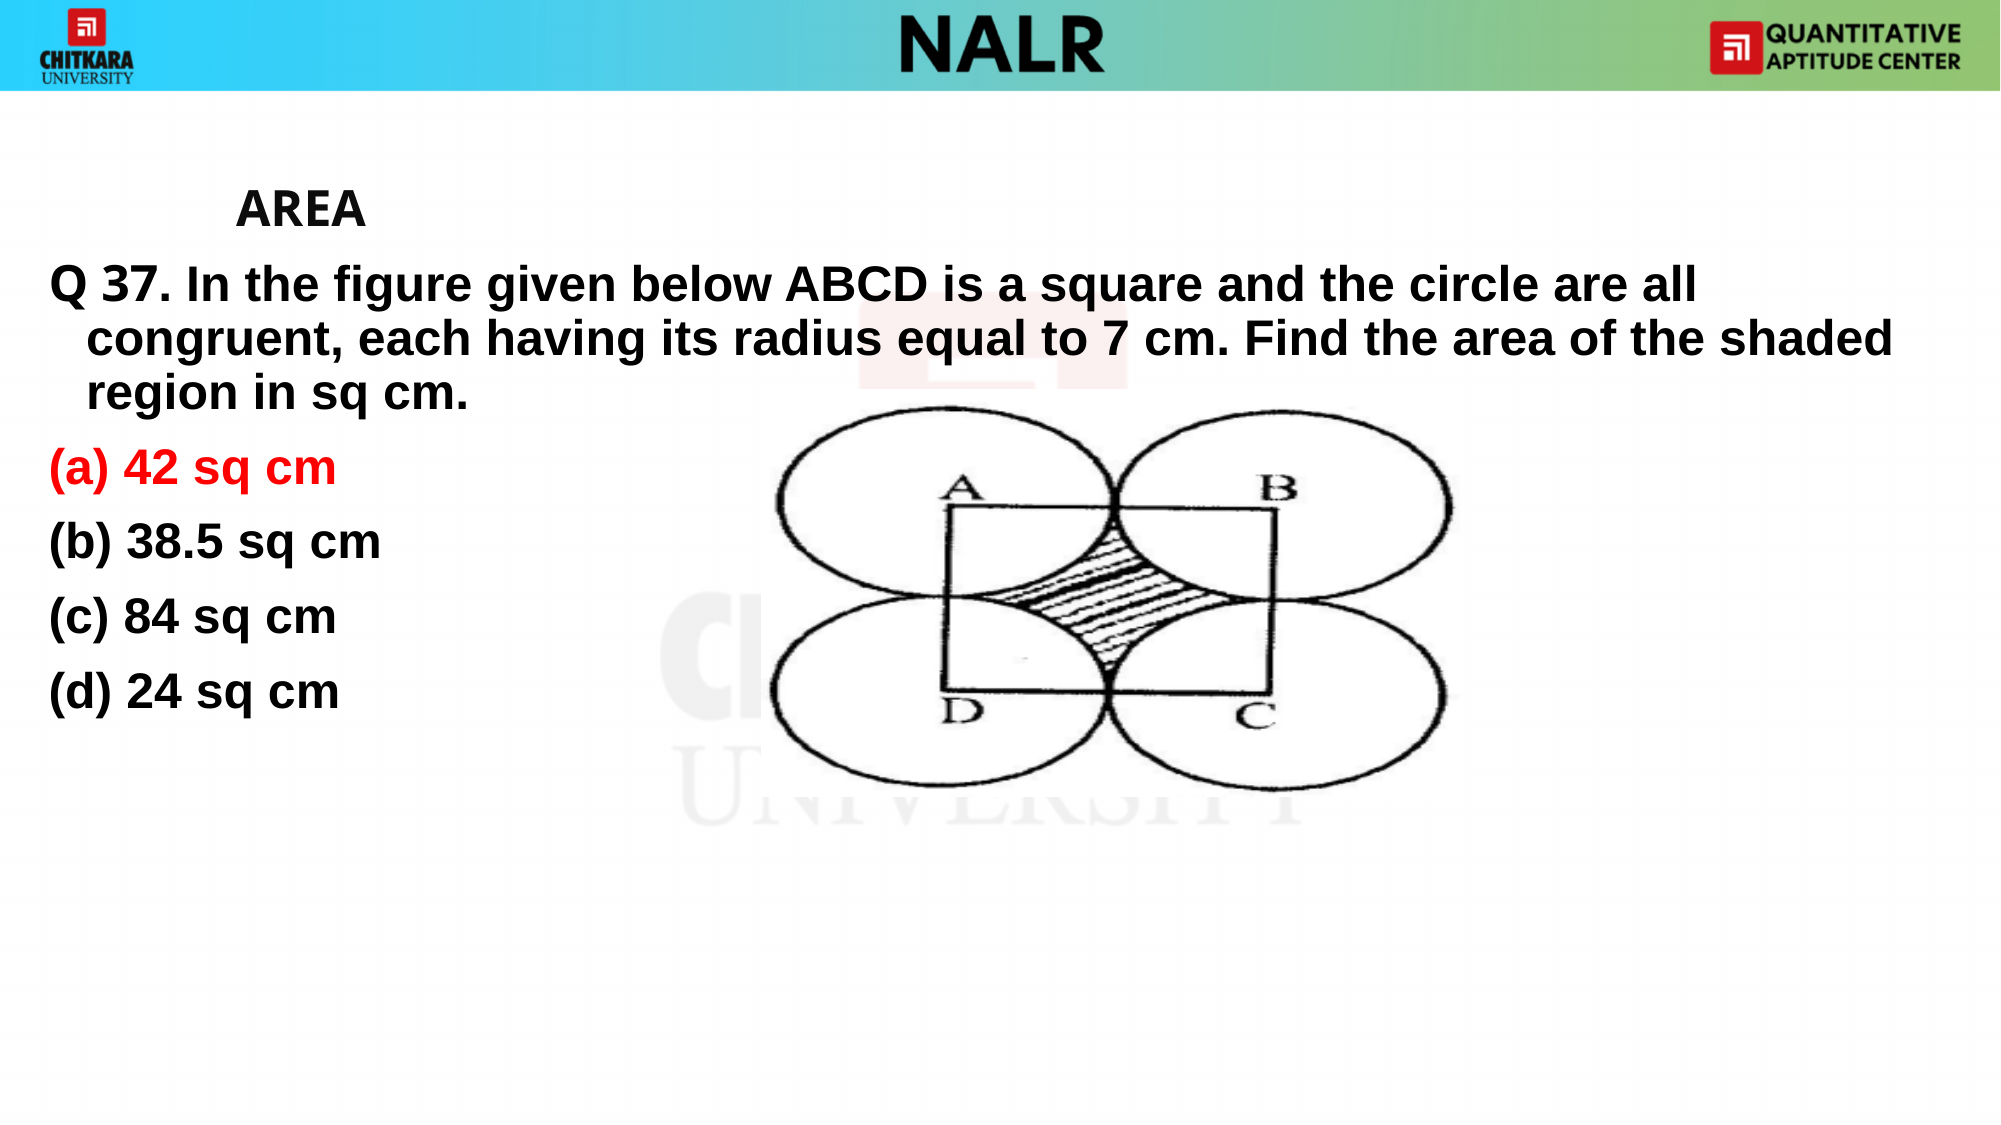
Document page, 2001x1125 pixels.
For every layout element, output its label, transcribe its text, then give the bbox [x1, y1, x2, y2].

list AREA Q 37. In the figure given below ABCD is a square and the circle are all congruent, each having its radius equal to 7 cm. Find the area of the shaded region in sq cm. (a) 42 sq cm (b) 38.5 sq cm (c) 84 sq cm (d) 24 sq cm [33, 175, 1959, 1053]
title [41, 31, 1959, 142]
picture [0, 0, 2001, 1125]
